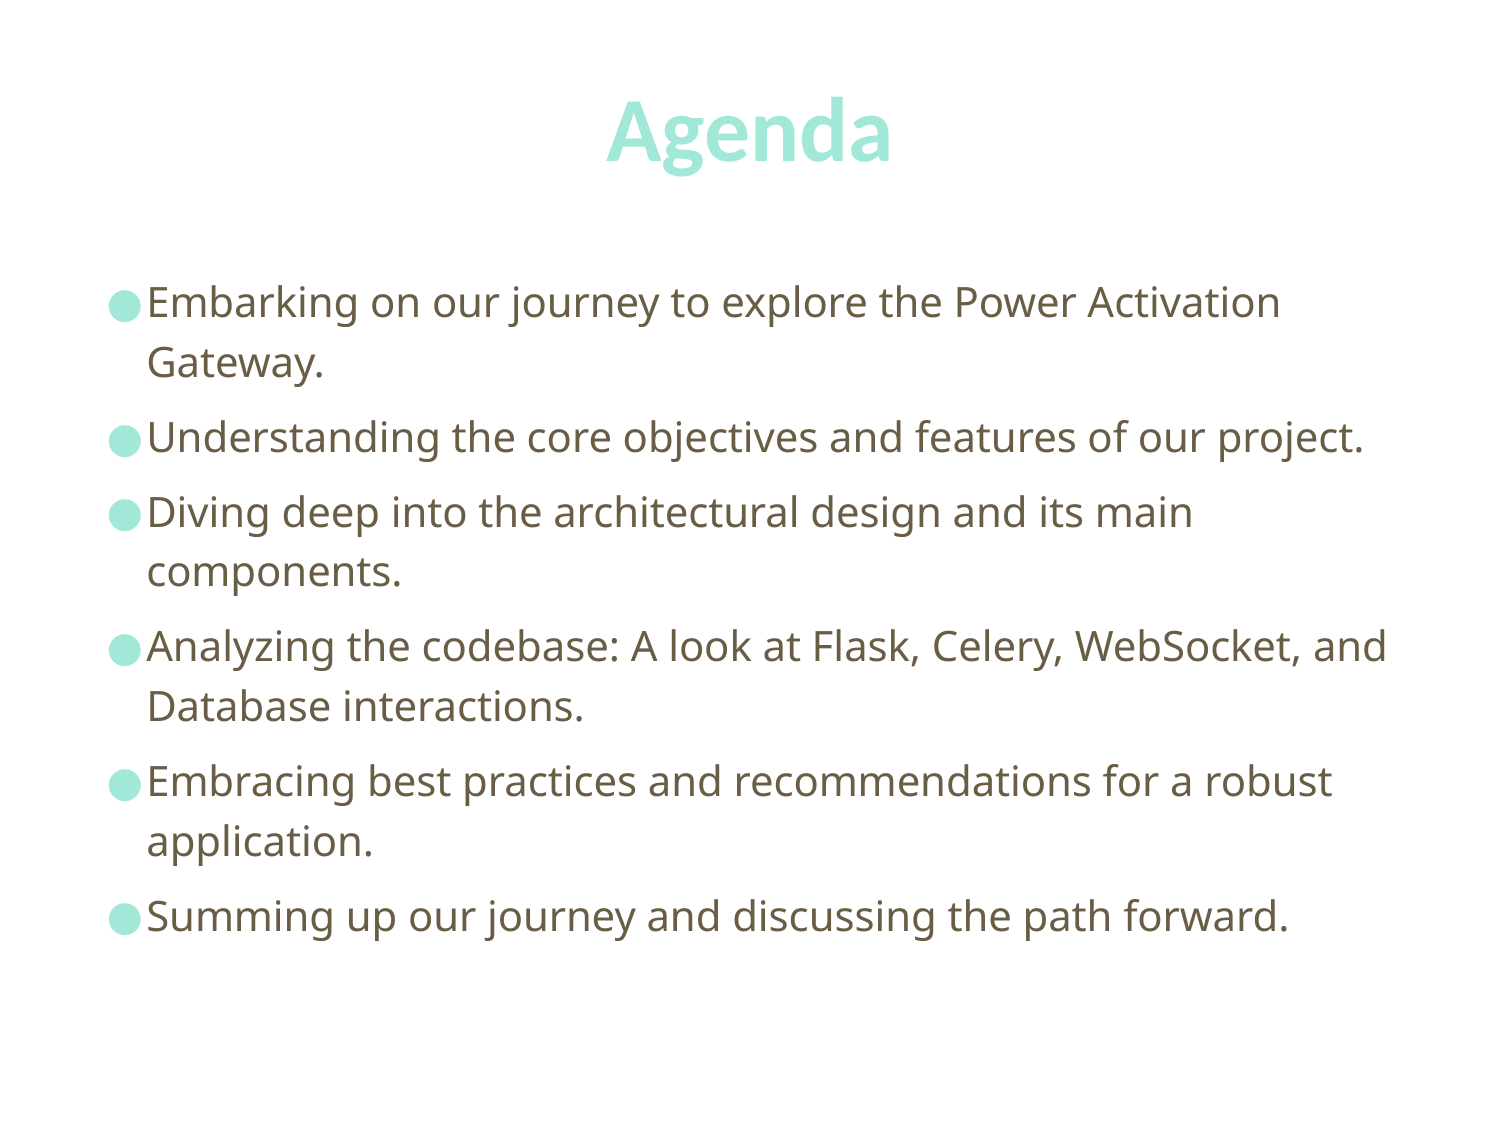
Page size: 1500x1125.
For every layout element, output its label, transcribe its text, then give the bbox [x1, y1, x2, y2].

title Agenda [75, 45, 1425, 233]
list Embarking on our journey to explore the Power Activation Gateway. Understanding the core objectives and features of our project. Diving deep into the architectural design and its main components. Analyzing the codebase: A look at Flask, Celery, WebSocket, and Database interactions. Embracing best practices and recommendations for a robust application. Summing up our journey and discussing the path forward. [75, 262, 1425, 1001]
